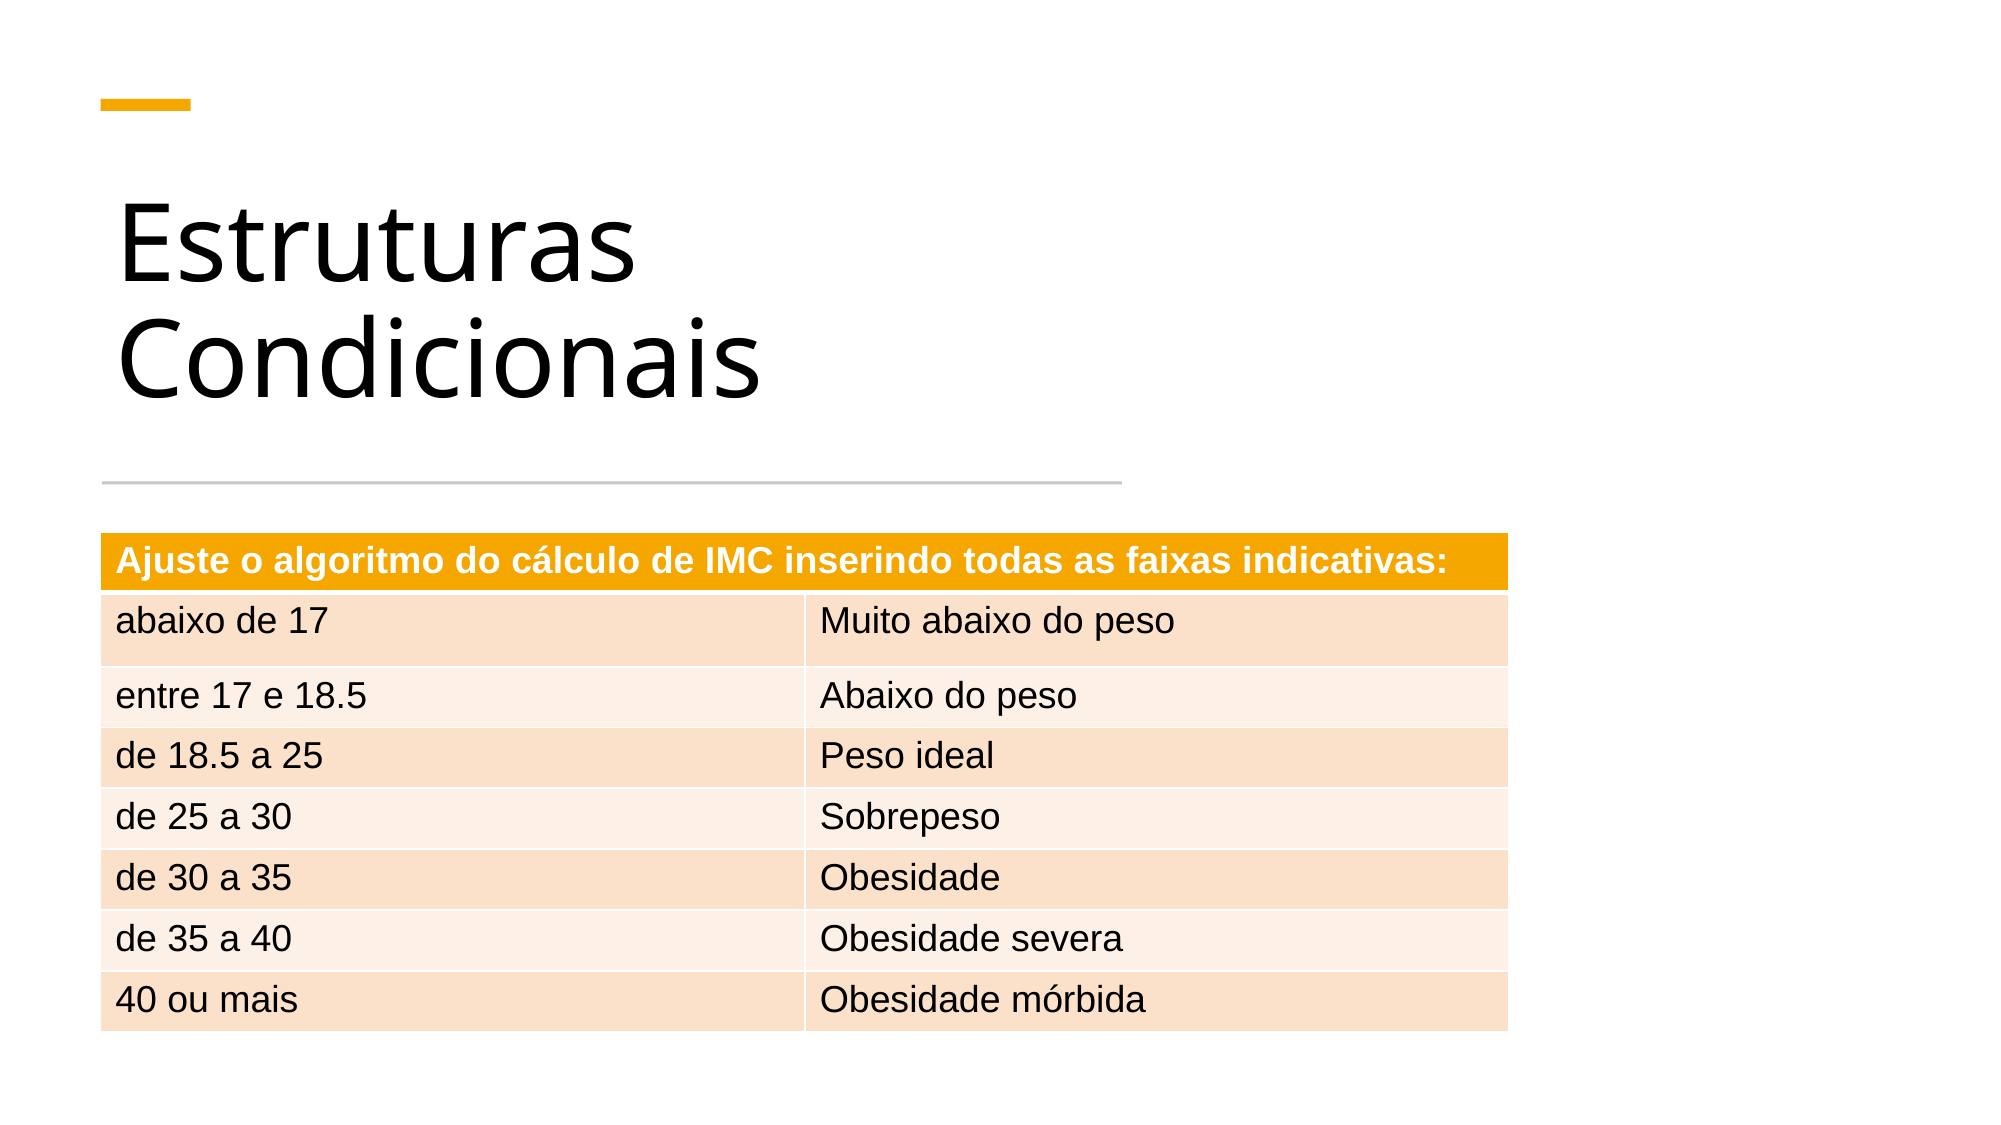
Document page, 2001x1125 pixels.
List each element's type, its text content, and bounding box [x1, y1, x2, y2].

table_cell Sobrepeso [806, 789, 1508, 848]
title Estruturas Condicionais [100, 176, 1330, 429]
table_cell de 25 a 30 [101, 789, 804, 848]
table_cell entre 17 e 18.5 [101, 668, 804, 727]
table_header Ajuste o algoritmo do cálculo de IMC inserindo todas as faixas indicativas: [101, 533, 1508, 590]
table_cell abaixo de 17 [101, 595, 804, 666]
table_cell de 18.5 a 25 [101, 728, 804, 787]
table_cell Peso ideal [806, 728, 1508, 787]
table_cell Obesidade mórbida [806, 972, 1508, 1031]
table_cell 40 ou mais [101, 972, 804, 1031]
table_cell de 35 a 40 [101, 911, 804, 970]
table_cell Muito abaixo do peso [806, 595, 1508, 666]
table_cell de 30 a 35 [101, 850, 804, 909]
table_cell Obesidade severa [806, 911, 1508, 970]
table_cell Abaixo do peso [806, 668, 1508, 727]
table_cell Obesidade [806, 850, 1508, 909]
